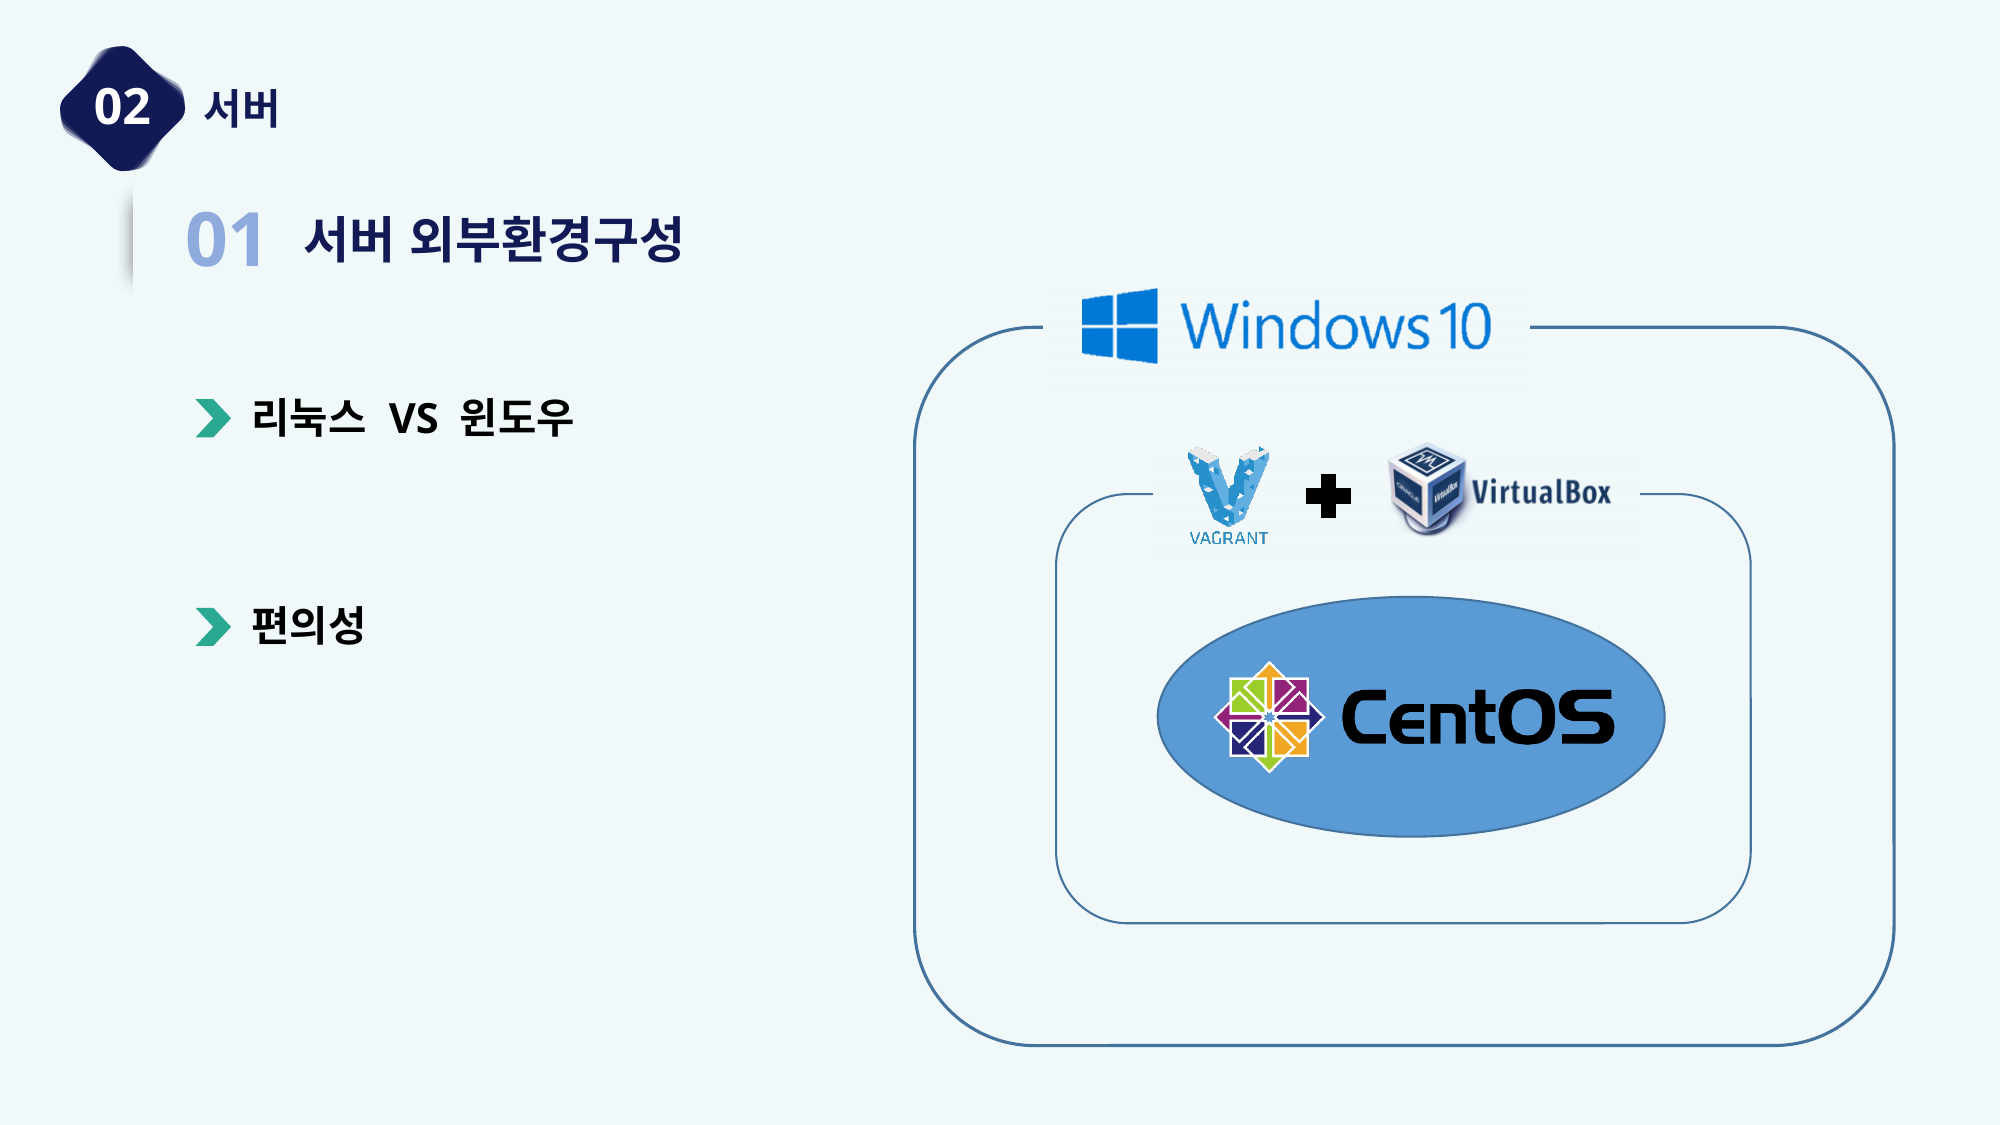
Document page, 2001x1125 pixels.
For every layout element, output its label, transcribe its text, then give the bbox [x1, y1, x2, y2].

text_box [193, 606, 233, 647]
text_box [1208, 790, 1614, 838]
text_box [193, 398, 233, 439]
picture [1042, 228, 1530, 388]
text_box [1631, 666, 1666, 778]
picture [1153, 407, 1649, 597]
text_box [1460, 493, 1752, 598]
text_box [1156, 666, 1196, 782]
text_box [1649, 458, 1896, 598]
text_box 서버 외부환경구성 [425, 201, 762, 276]
text_box 편의성 [199, 598, 2000, 666]
title 02 서버 [172, 74, 443, 143]
text_box [1055, 493, 1362, 598]
text_box [913, 666, 1896, 1047]
text_box [913, 458, 1153, 598]
text_box [928, 326, 1881, 389]
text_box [73, 59, 172, 158]
picture [1196, 643, 1631, 790]
text_box [1055, 666, 1752, 925]
text_box 리눅스 VS 윈도우 [199, 389, 2000, 458]
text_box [114, 175, 425, 302]
